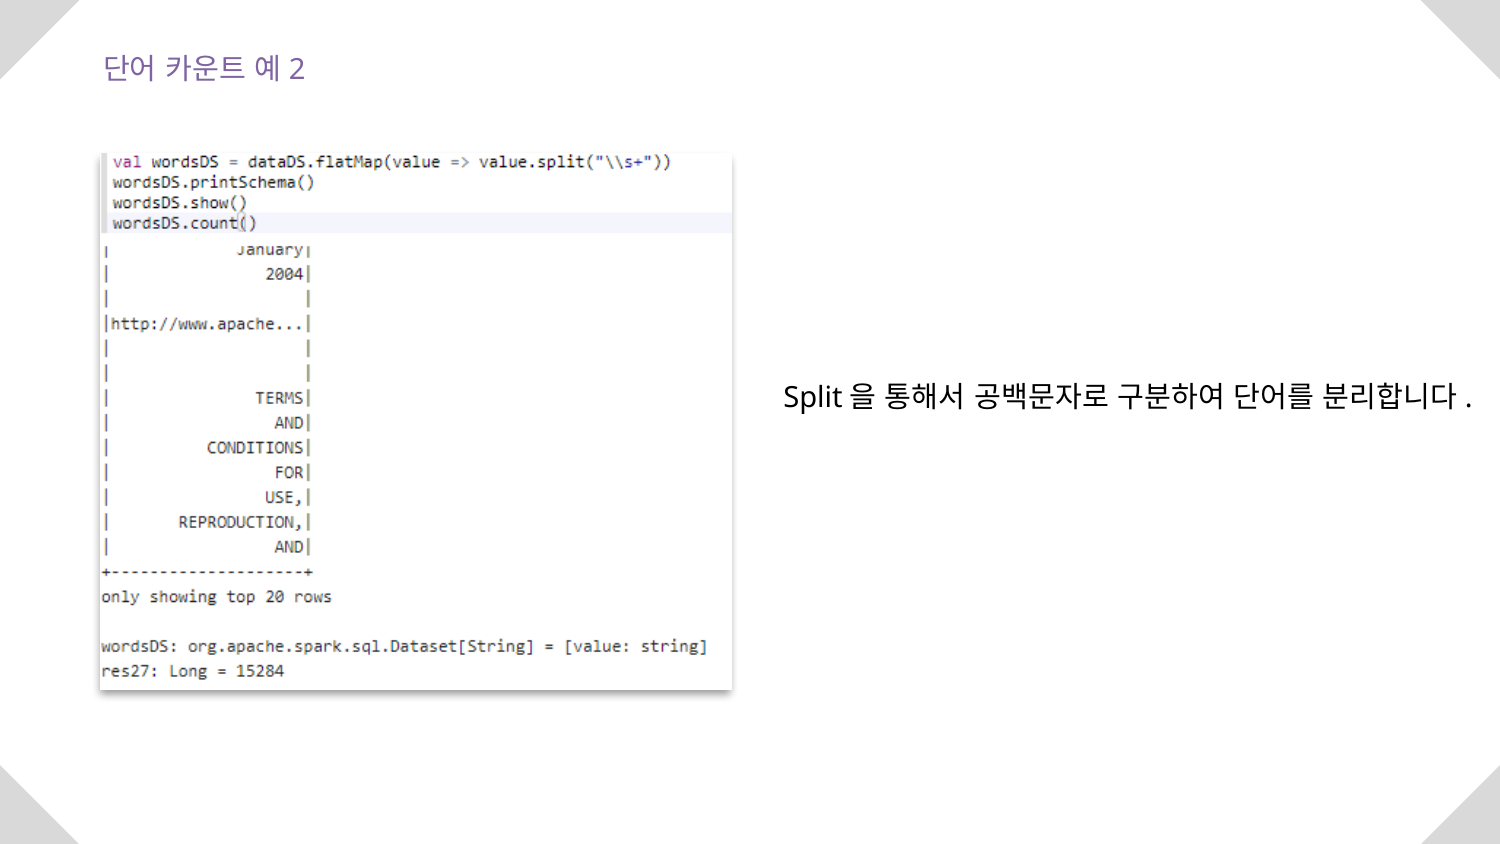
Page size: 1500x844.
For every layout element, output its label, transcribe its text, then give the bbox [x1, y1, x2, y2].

picture [100, 153, 732, 691]
text_box [0, 763, 81, 844]
text_box 단어 카운트 예2 [88, 42, 1365, 93]
text_box Split을 통해서 공백문자로 구분하여 단어를 분리합니다. [768, 371, 1500, 422]
text_box [1418, 0, 1500, 82]
text_box R10 [88, 103, 207, 179]
text_box [0, 0, 82, 82]
text_box [1418, 763, 1500, 844]
